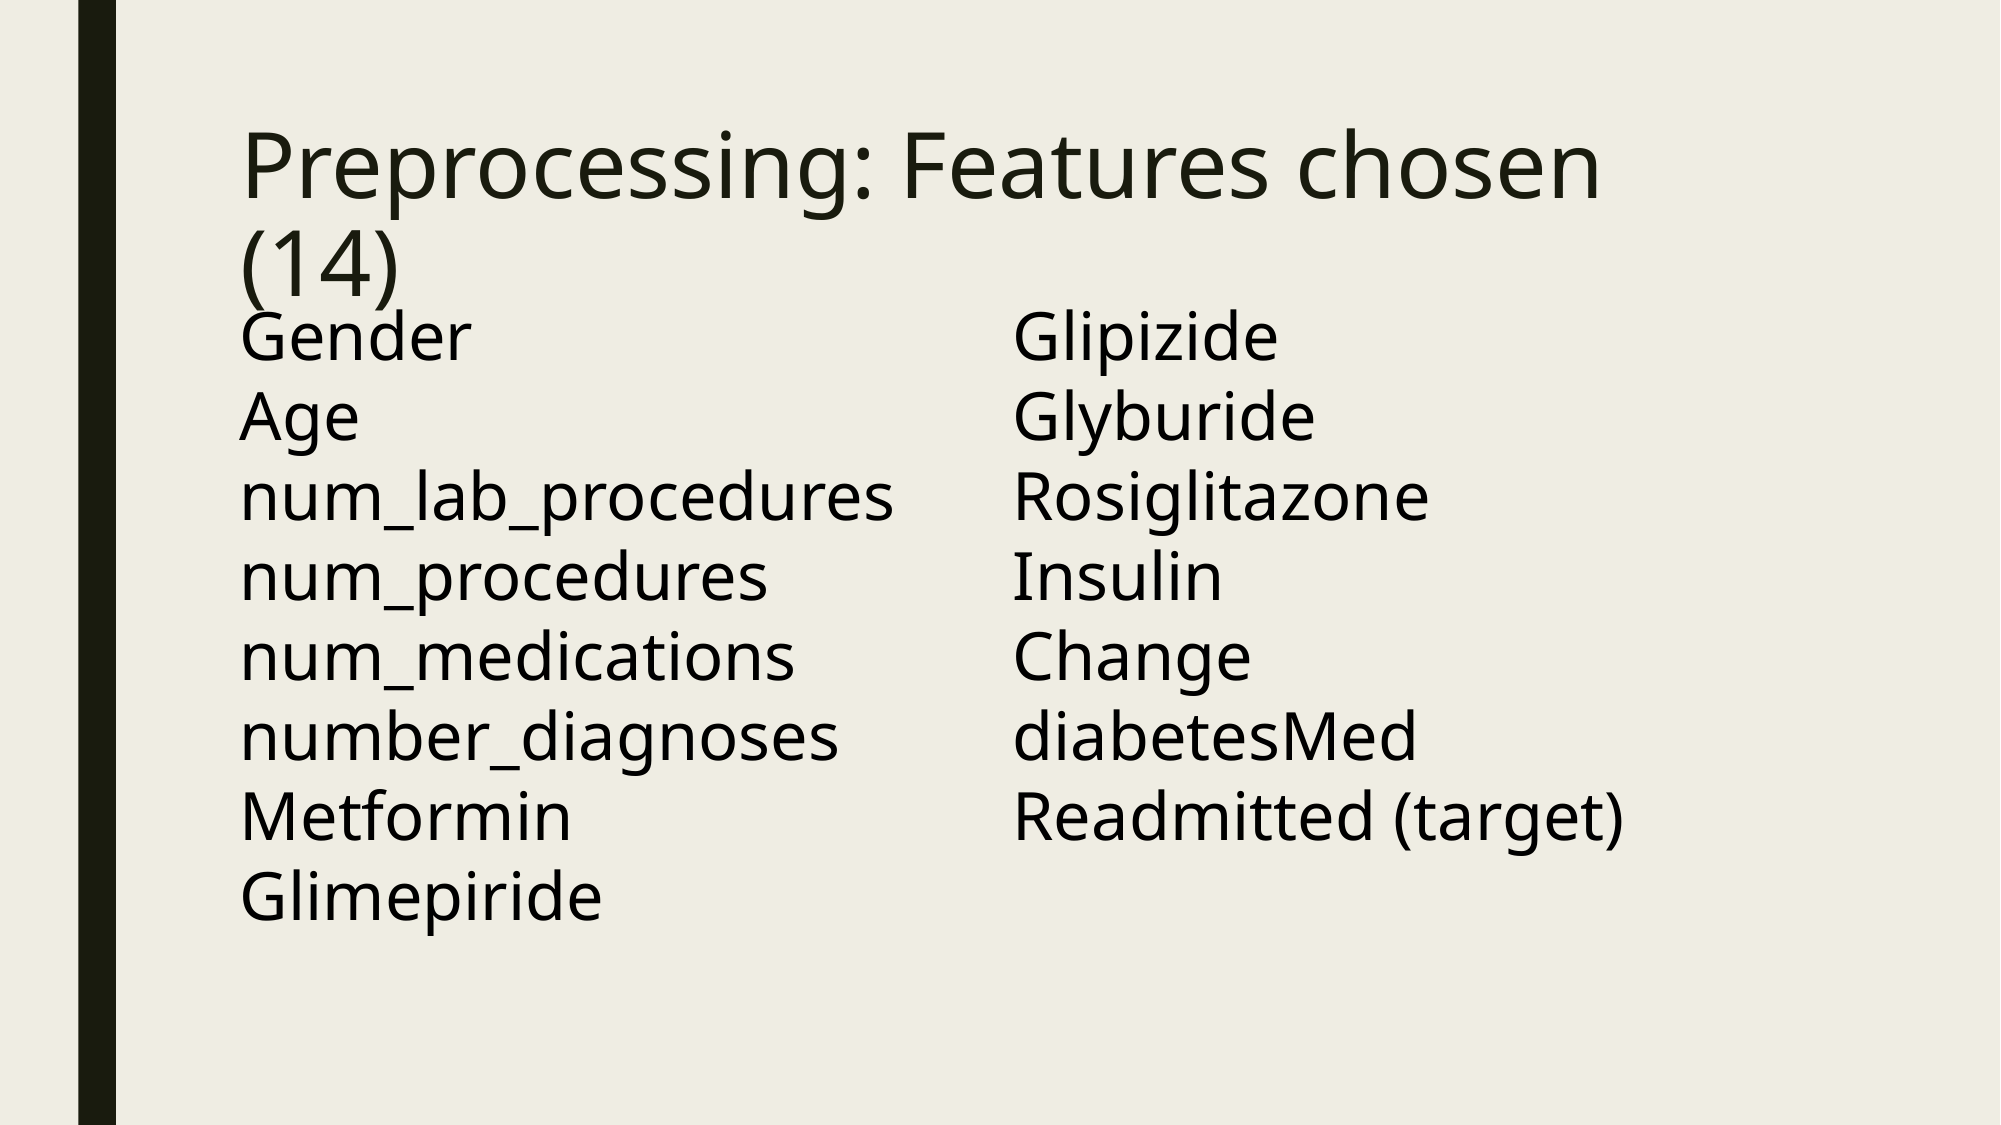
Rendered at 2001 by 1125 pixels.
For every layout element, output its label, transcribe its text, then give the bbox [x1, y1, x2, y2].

text_box Gender Age num_lab_procedures num_procedures num_medications number_diagnoses Metformin Glimepiride Glipizide Glyburide Rosiglitazone Insulin Change diabetesMed Readmitted (target) [224, 286, 1800, 993]
title Preprocessing: Features chosen (14) [225, 112, 1800, 286]
